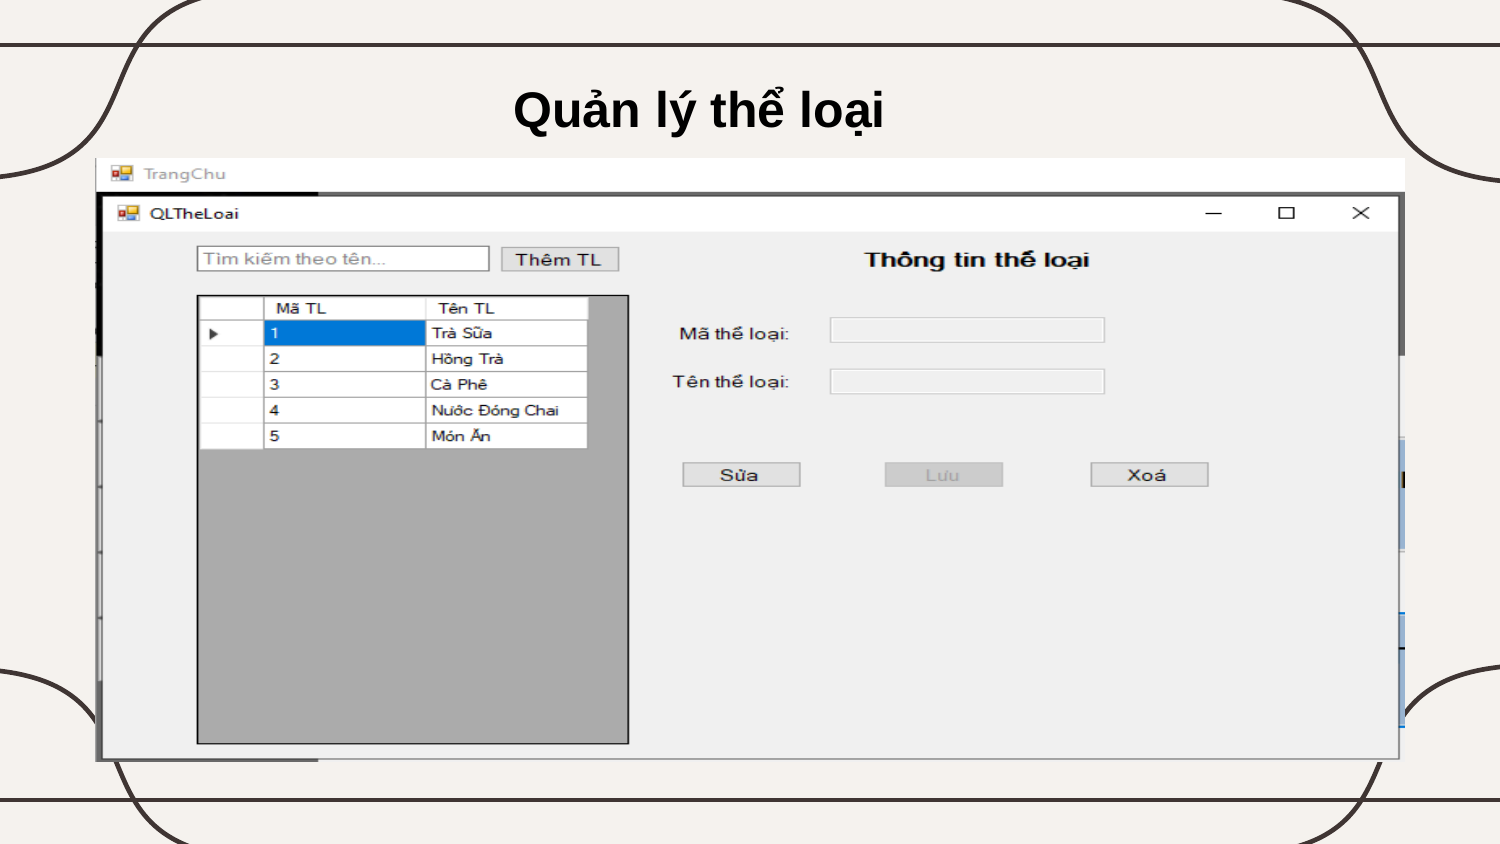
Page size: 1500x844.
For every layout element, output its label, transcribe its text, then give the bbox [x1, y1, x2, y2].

picture [95, 157, 1405, 762]
subtitle Quản lý thể loại [498, 62, 1255, 156]
